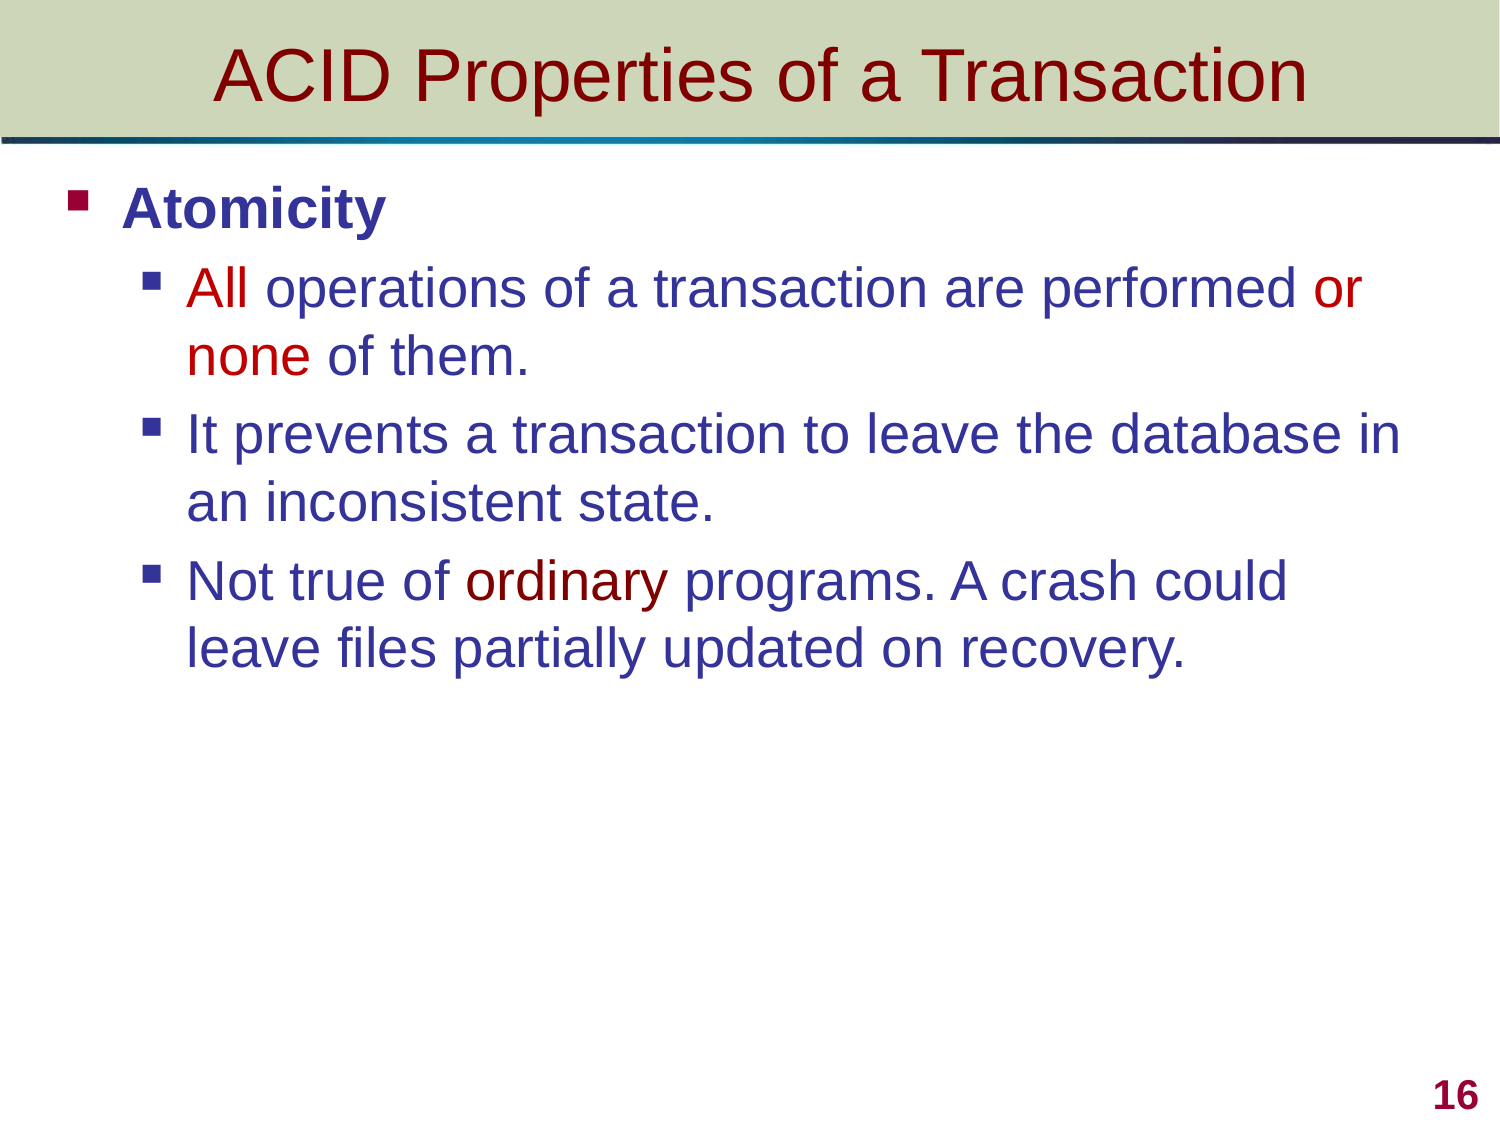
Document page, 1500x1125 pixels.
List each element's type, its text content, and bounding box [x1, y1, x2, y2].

picture [0, 138, 1500, 145]
slide_number 16 [1181, 1049, 1495, 1125]
list Atomicity All operations of a transaction are performed or none of them. It prevents a transaction to leave the database in an inconsistent state. Not true of ordinary programs. A crash could leave files partially updated on recovery. [50, 162, 1411, 913]
title ACID Properties of a Transaction [75, 5, 1450, 138]
